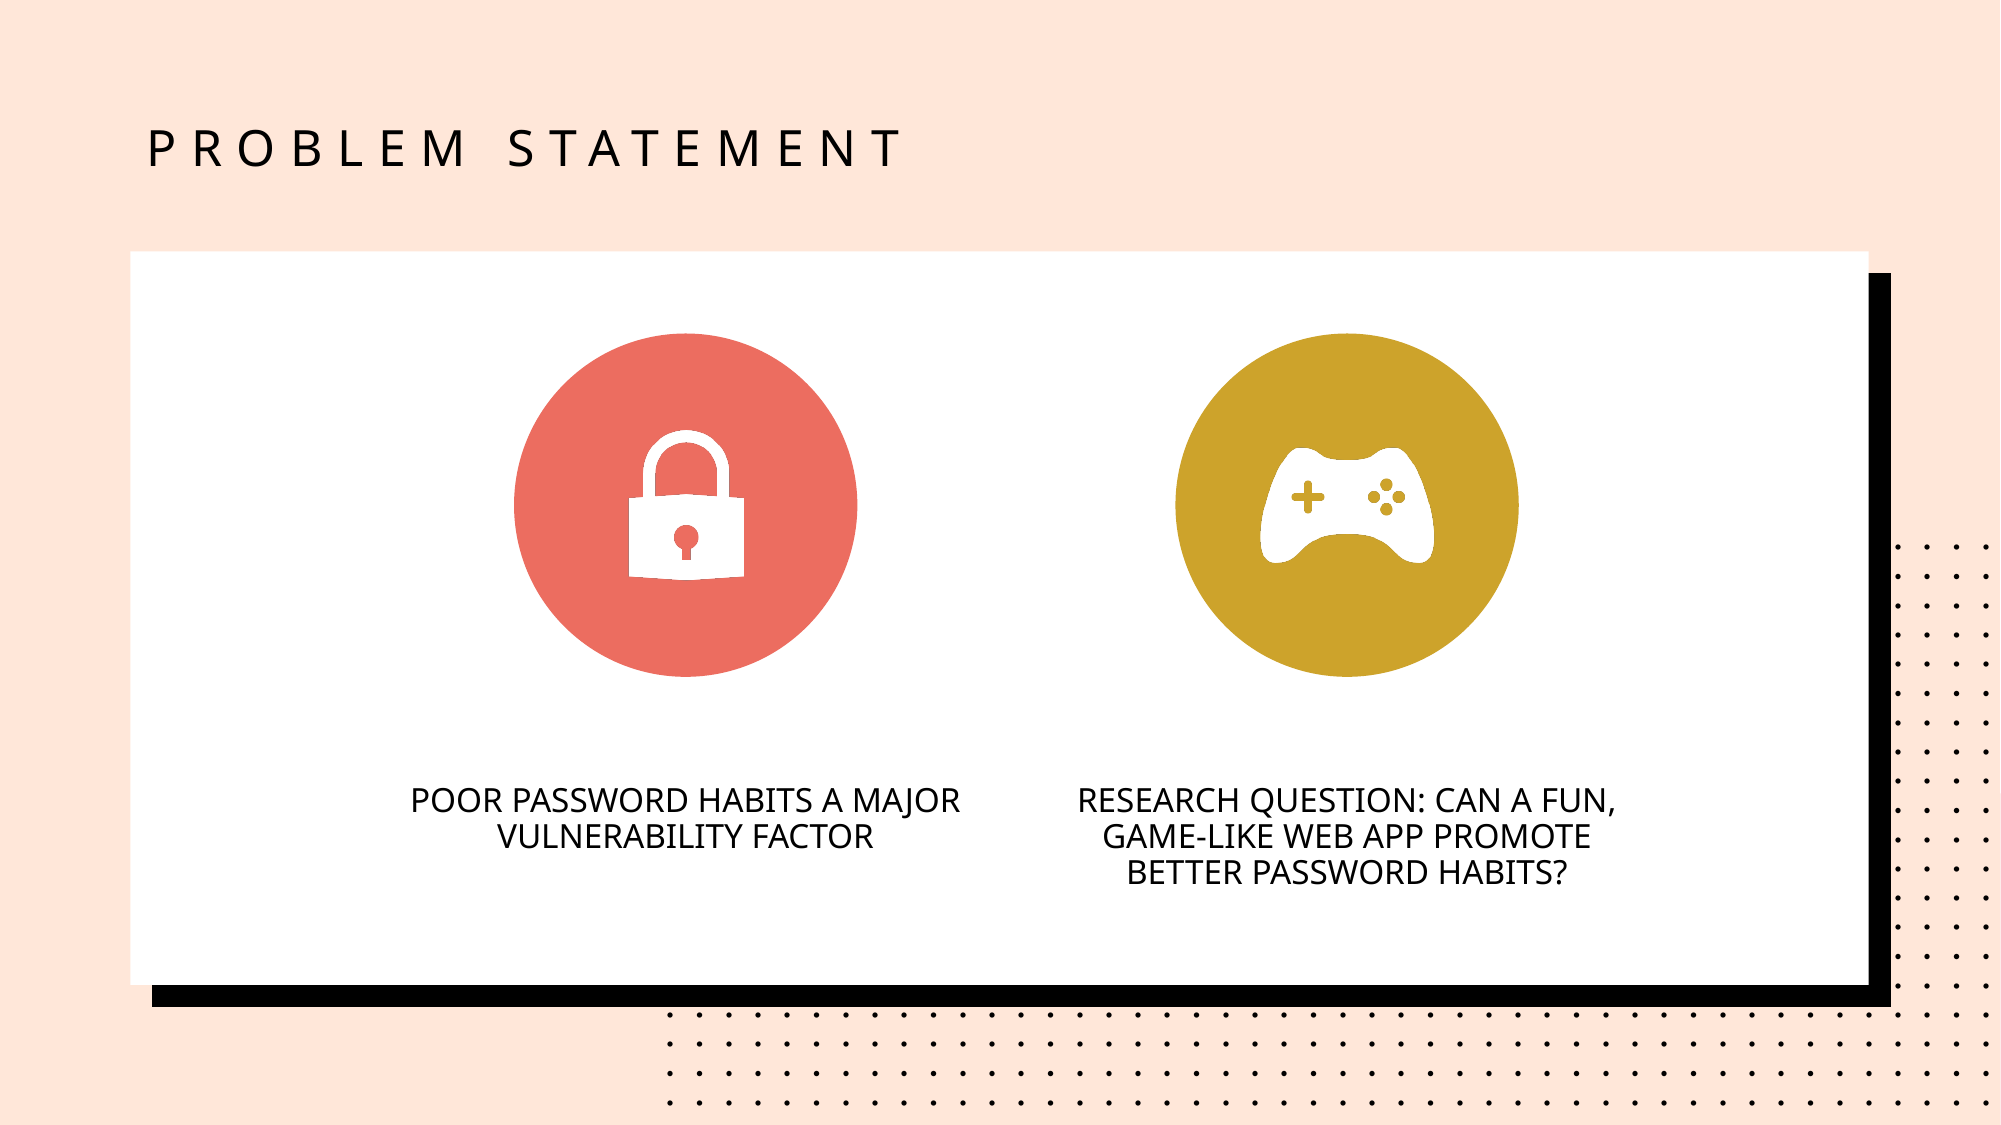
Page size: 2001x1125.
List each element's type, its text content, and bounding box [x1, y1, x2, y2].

text_box [654, 532, 2000, 1125]
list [262, 331, 1771, 905]
text_box [0, 0, 2000, 1125]
title Problem Statement [131, 64, 1869, 215]
text_box [129, 250, 1870, 986]
